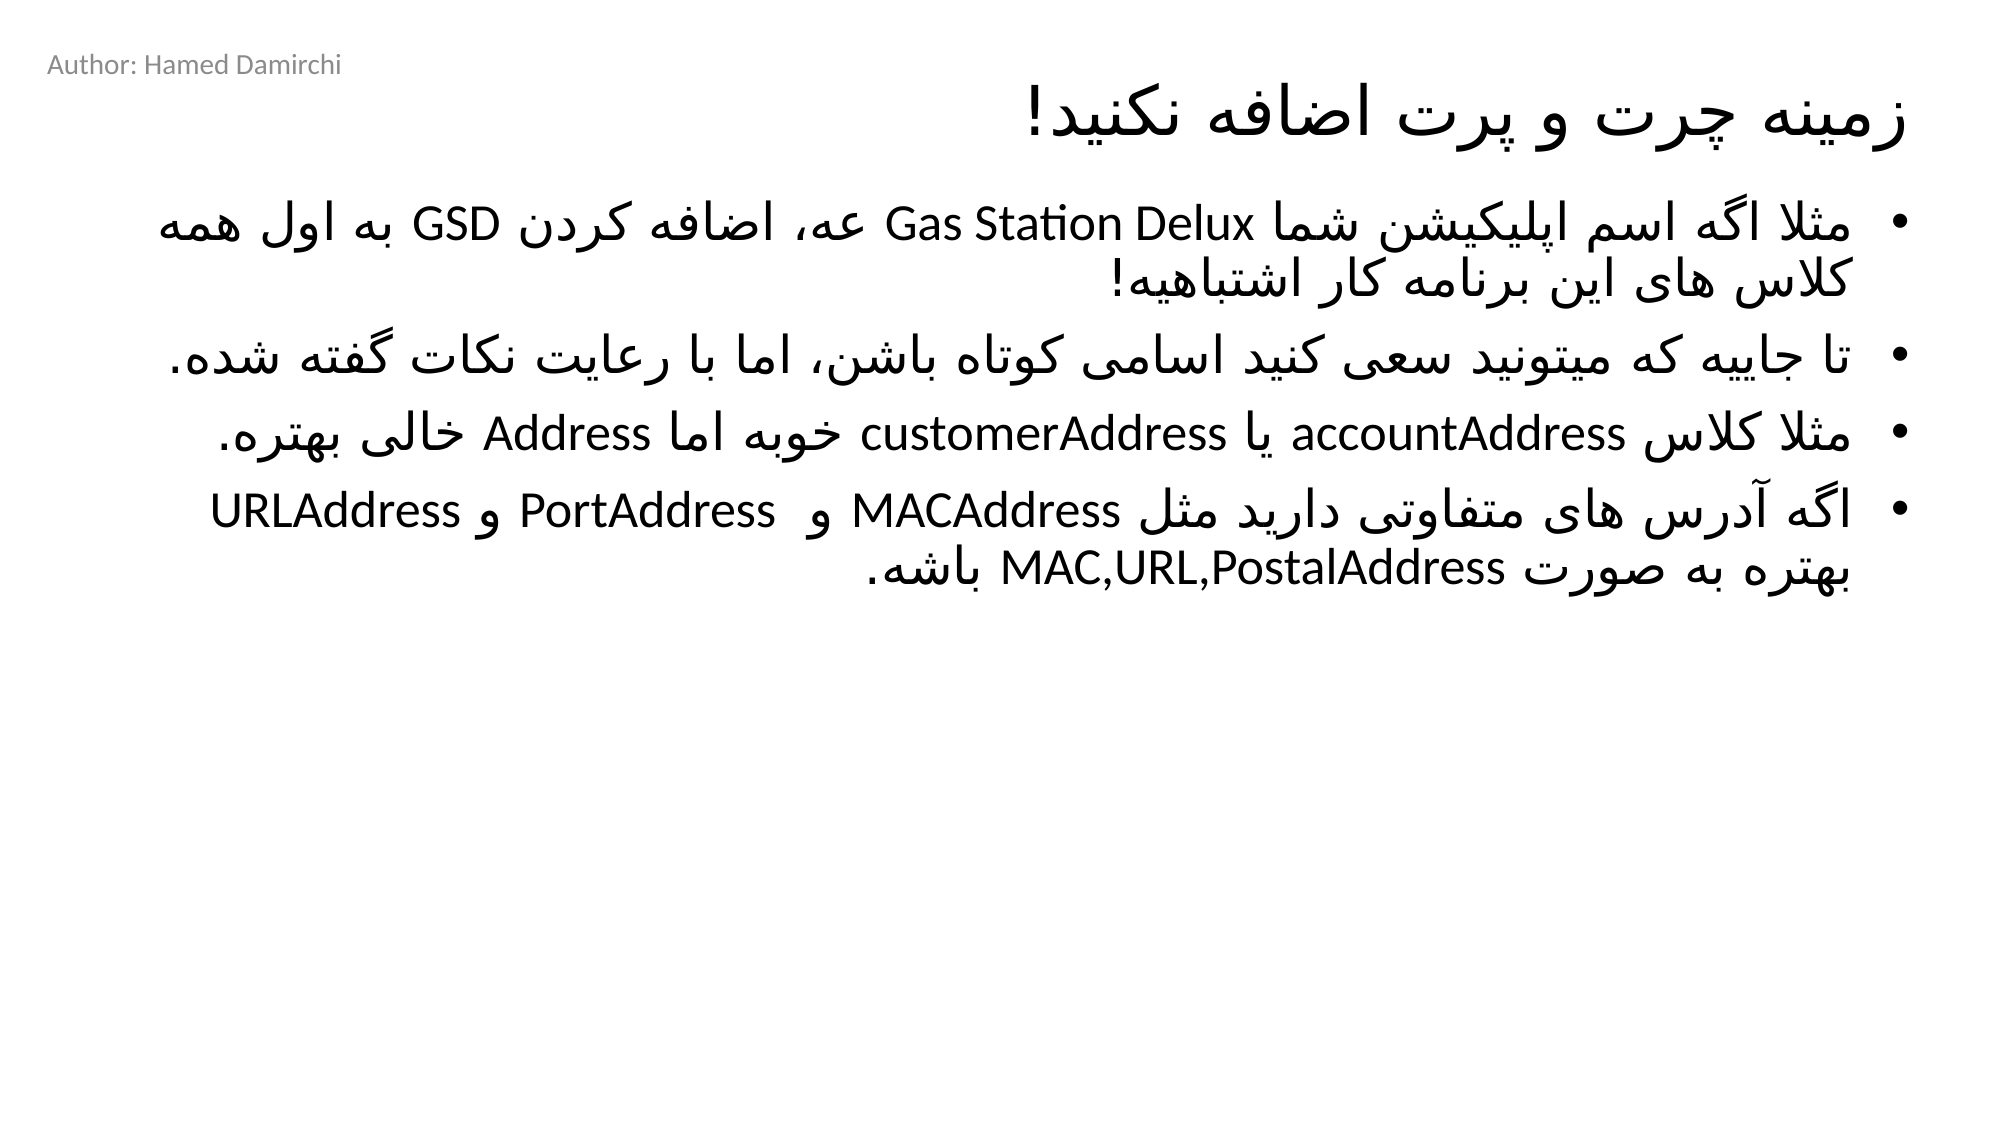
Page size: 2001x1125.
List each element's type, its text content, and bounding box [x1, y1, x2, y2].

title زمینه چرت و پرت اضافه نکنید! [137, 52, 1925, 174]
footer Author: Hamed Damirchi [32, 32, 363, 93]
list مثلا اگه اسم اپلیکیشن شما Gas Station Delux عه، اضافه کردن GSD به اول همه کلاس های این برنامه کار اشتباهیه! تا جاییه که میتونید سعی کنید اسامی کوتاه باشن، اما با رعایت نکات گفته شده. مثلا کلاس accountAddress یا customerAddress خوبه اما Address خالی بهتره. اگه آدرس های متفاوتی دارید مثل MACAddress و PortAddress و URLAddress بهتره به صورت MAC,URL,PostalAddress باشه. [137, 188, 1925, 1093]
